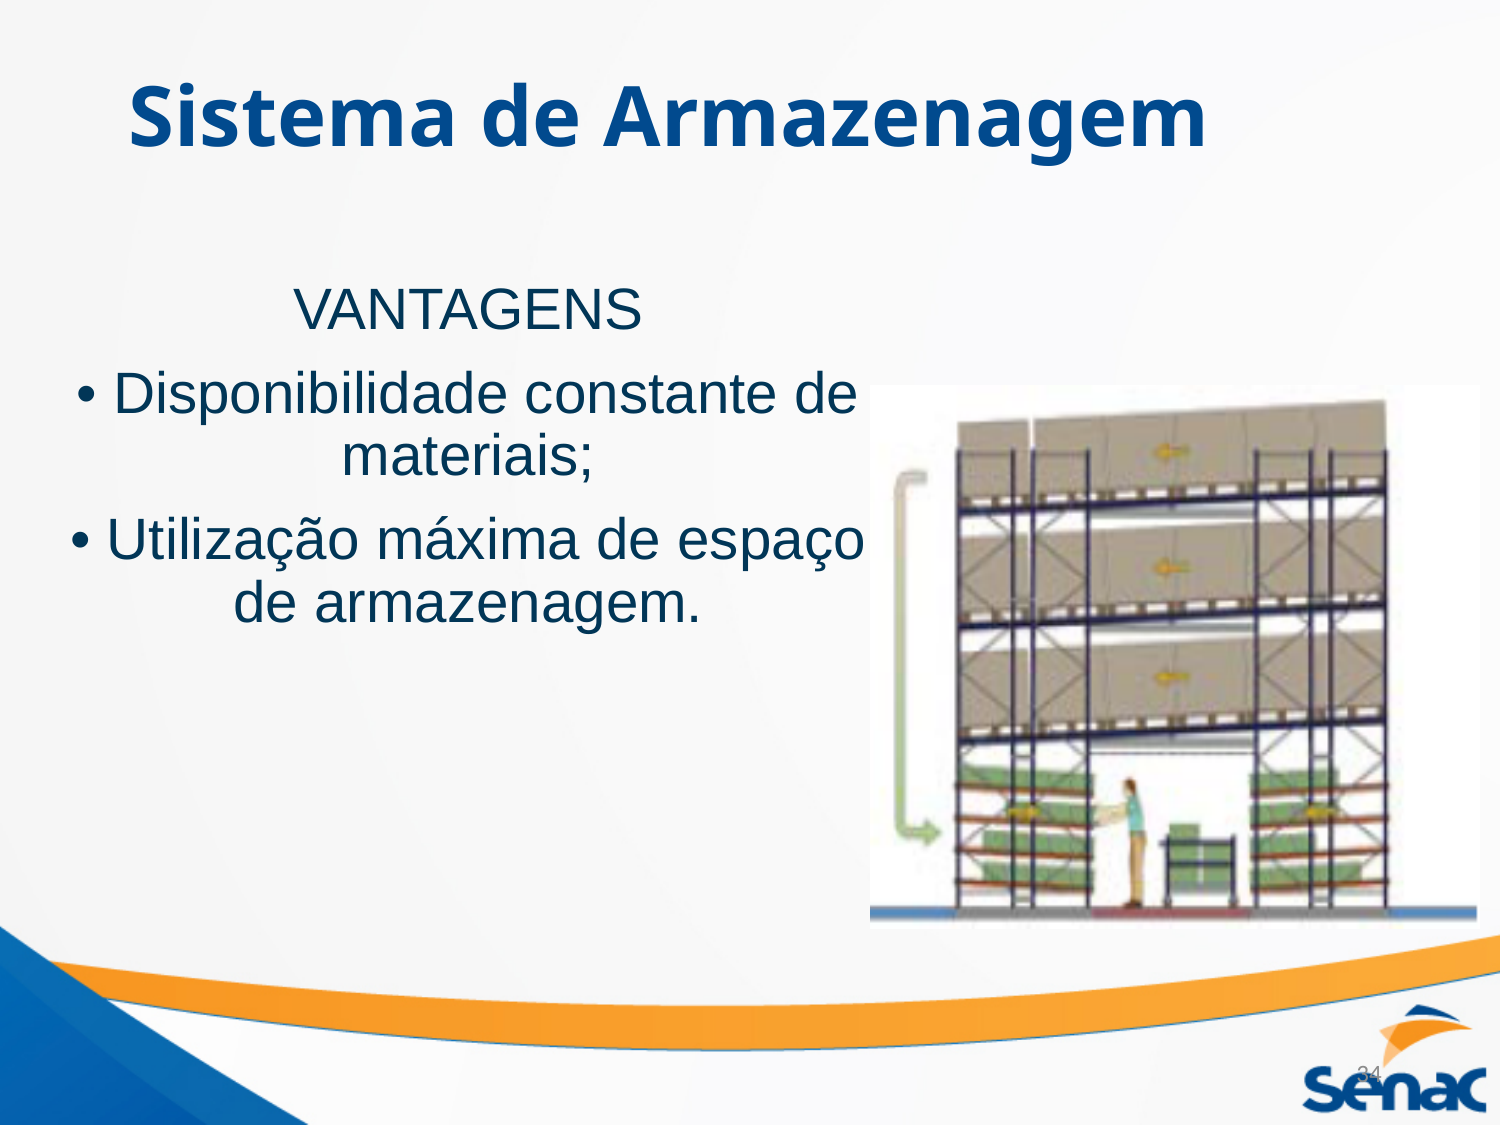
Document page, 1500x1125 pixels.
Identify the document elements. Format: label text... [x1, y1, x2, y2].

slide_number 34 [1059, 1042, 1397, 1103]
picture [0, 0, 1500, 1125]
title Sistema de Armazenagem [22, 11, 1317, 229]
text_box VANTAGENS • Disponibilidade constante de materiais; • Utilização máxima de espaço de armazenagem. [65, 180, 871, 996]
